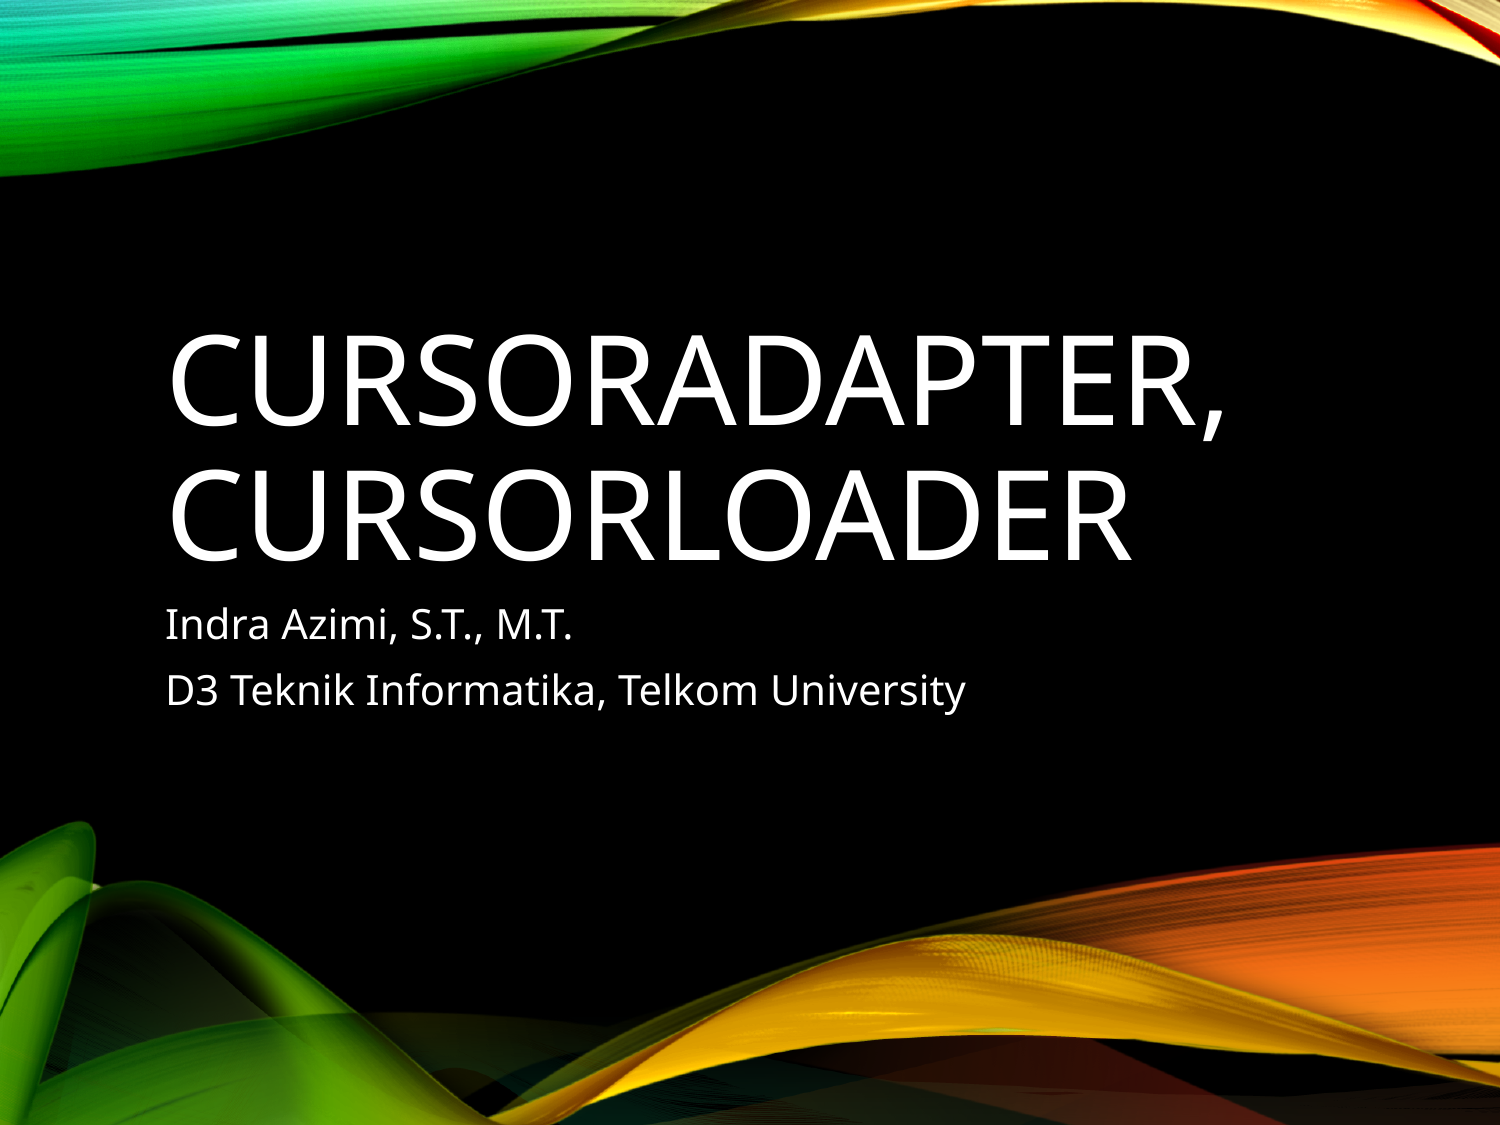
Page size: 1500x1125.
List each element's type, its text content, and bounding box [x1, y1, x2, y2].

picture [0, 819, 1500, 1125]
picture [0, 0, 1500, 178]
subtitle Indra Azimi, S.T., M.T. D3 Teknik Informatika, Telkom University [150, 595, 1350, 727]
title CursorAdapter, CursorLoader [150, 295, 1350, 595]
